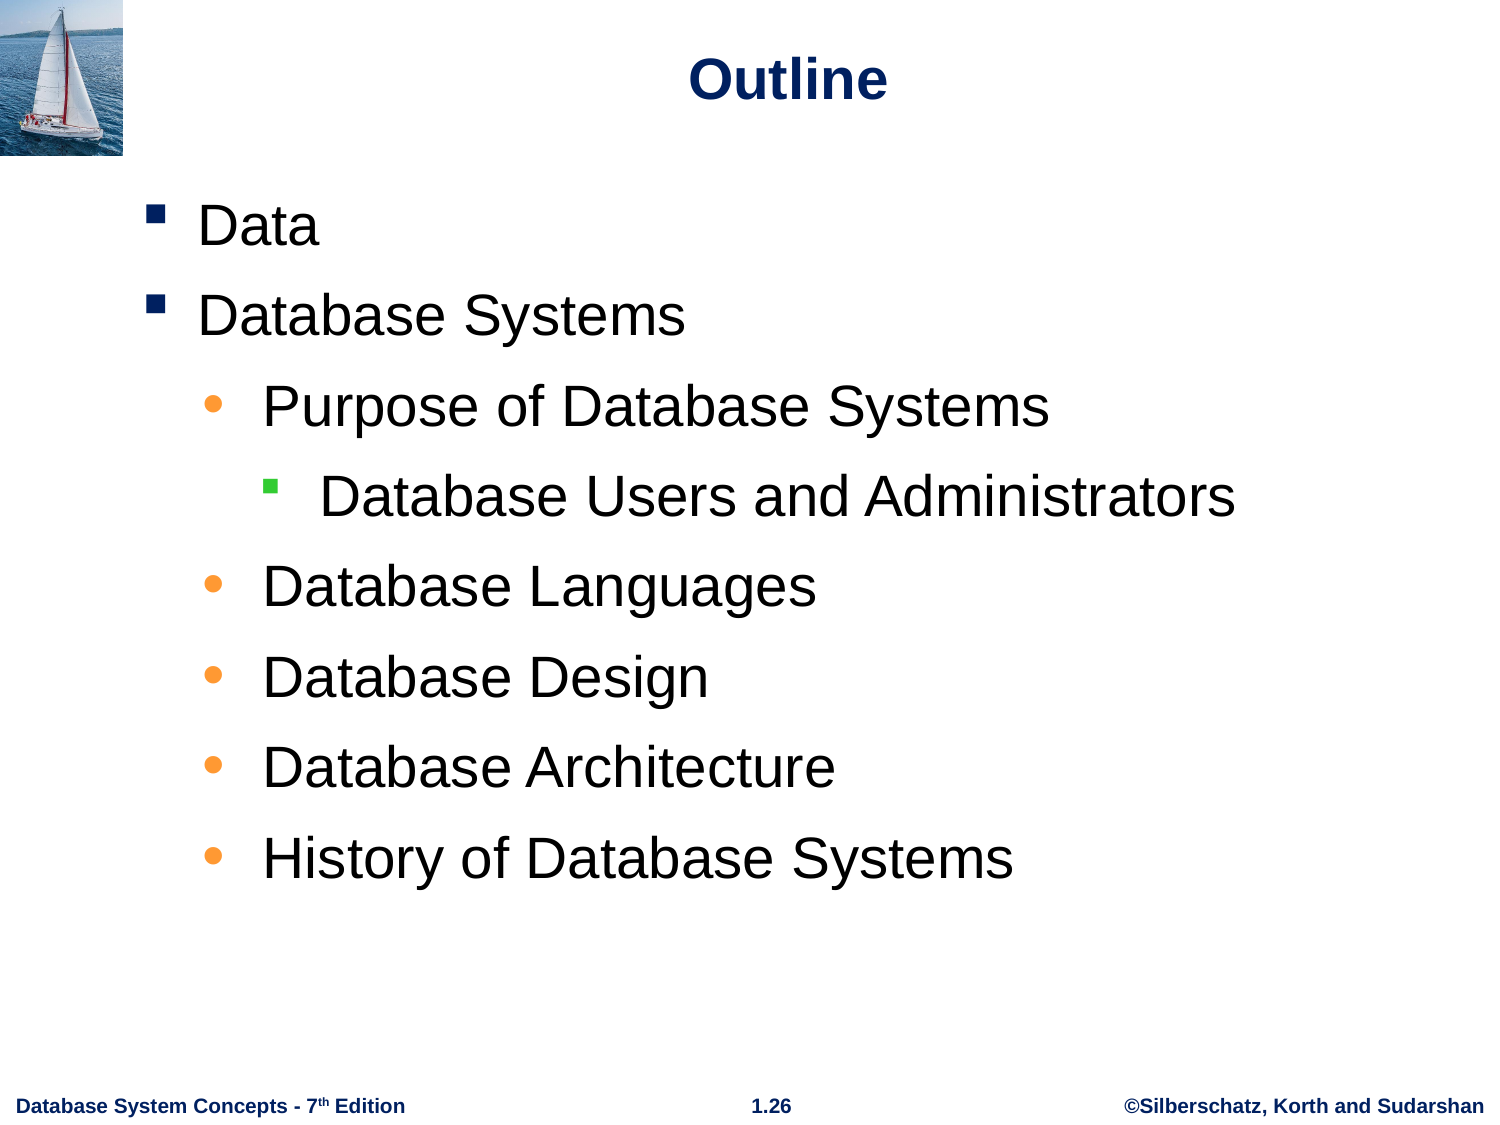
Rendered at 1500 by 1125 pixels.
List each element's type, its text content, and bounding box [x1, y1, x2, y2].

list Data Database Systems Purpose of Database Systems Database Users and Administrators Database Languages Database Design Database Architecture History of Database Systems [126, 179, 1414, 760]
title Outline [125, 18, 1452, 120]
picture [0, 0, 123, 156]
